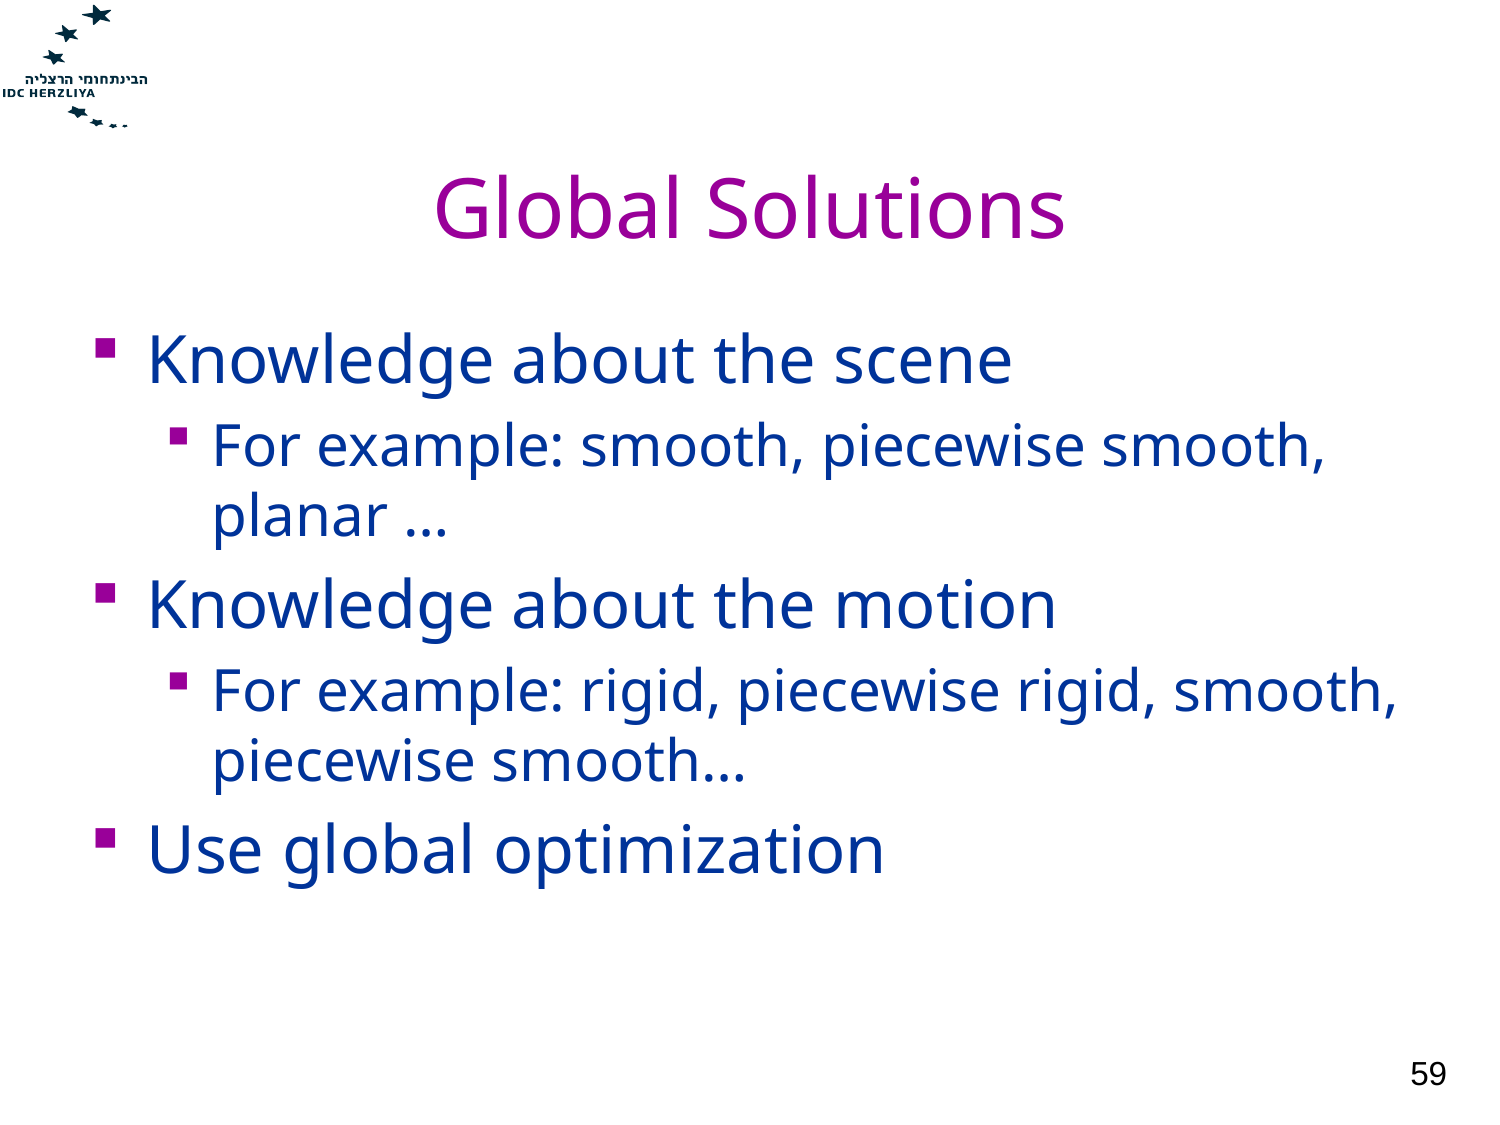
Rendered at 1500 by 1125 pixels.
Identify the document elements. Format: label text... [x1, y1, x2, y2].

list Knowledge about the scene For example: smooth, piecewise smooth, planar … Knowledge about the motion For example: rigid, piecewise rigid, smooth, piecewise smooth… Use global optimization [74, 309, 1417, 994]
title Global Solutions [112, 74, 1388, 263]
slide_number 59 [1149, 1024, 1463, 1101]
picture [0, 0, 150, 134]
